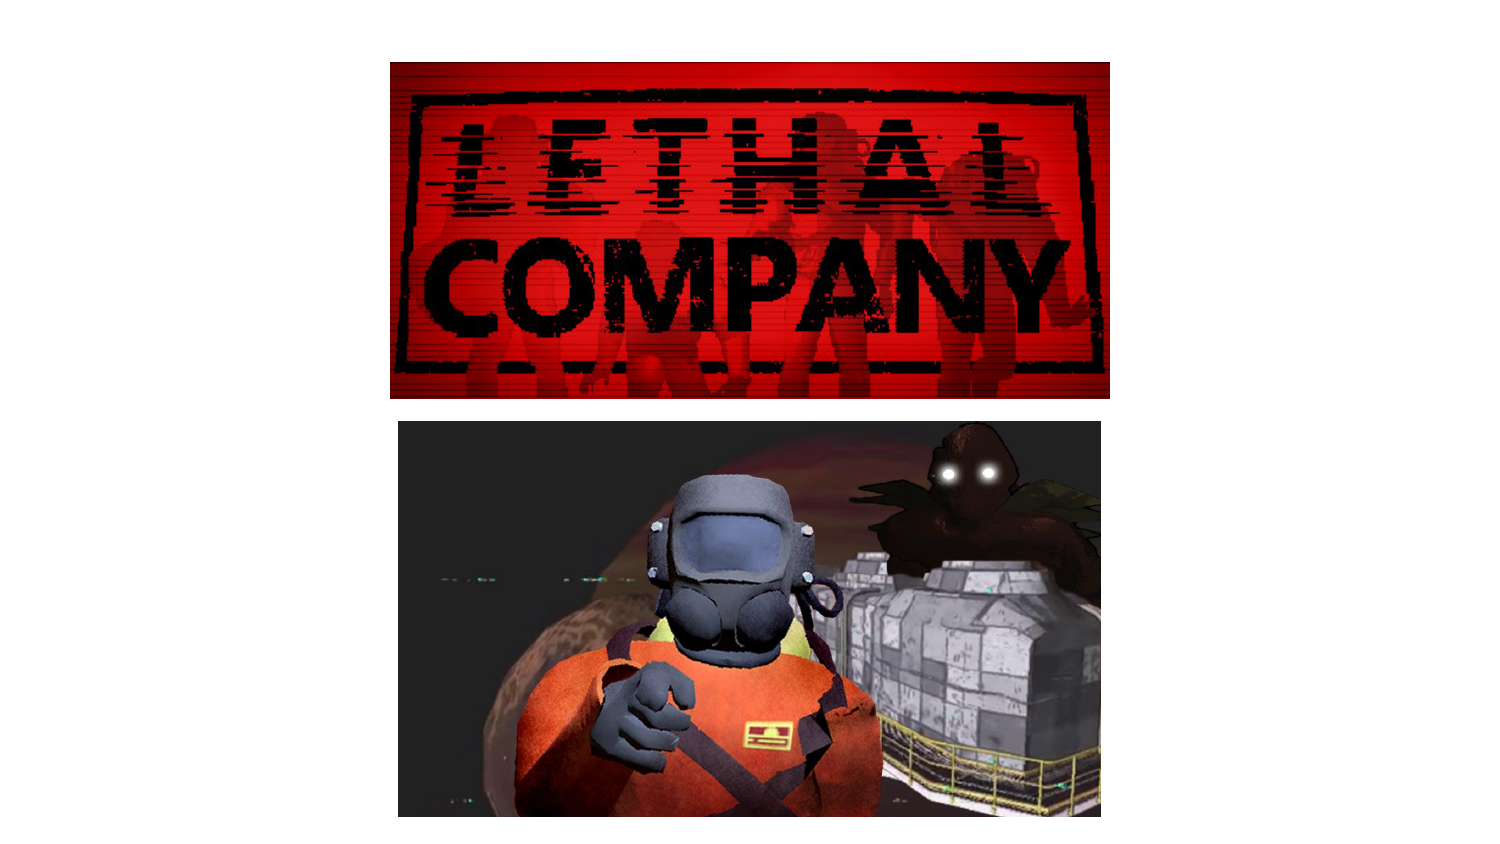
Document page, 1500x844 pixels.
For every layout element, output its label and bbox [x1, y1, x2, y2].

picture [398, 421, 1102, 817]
picture [390, 62, 1110, 400]
